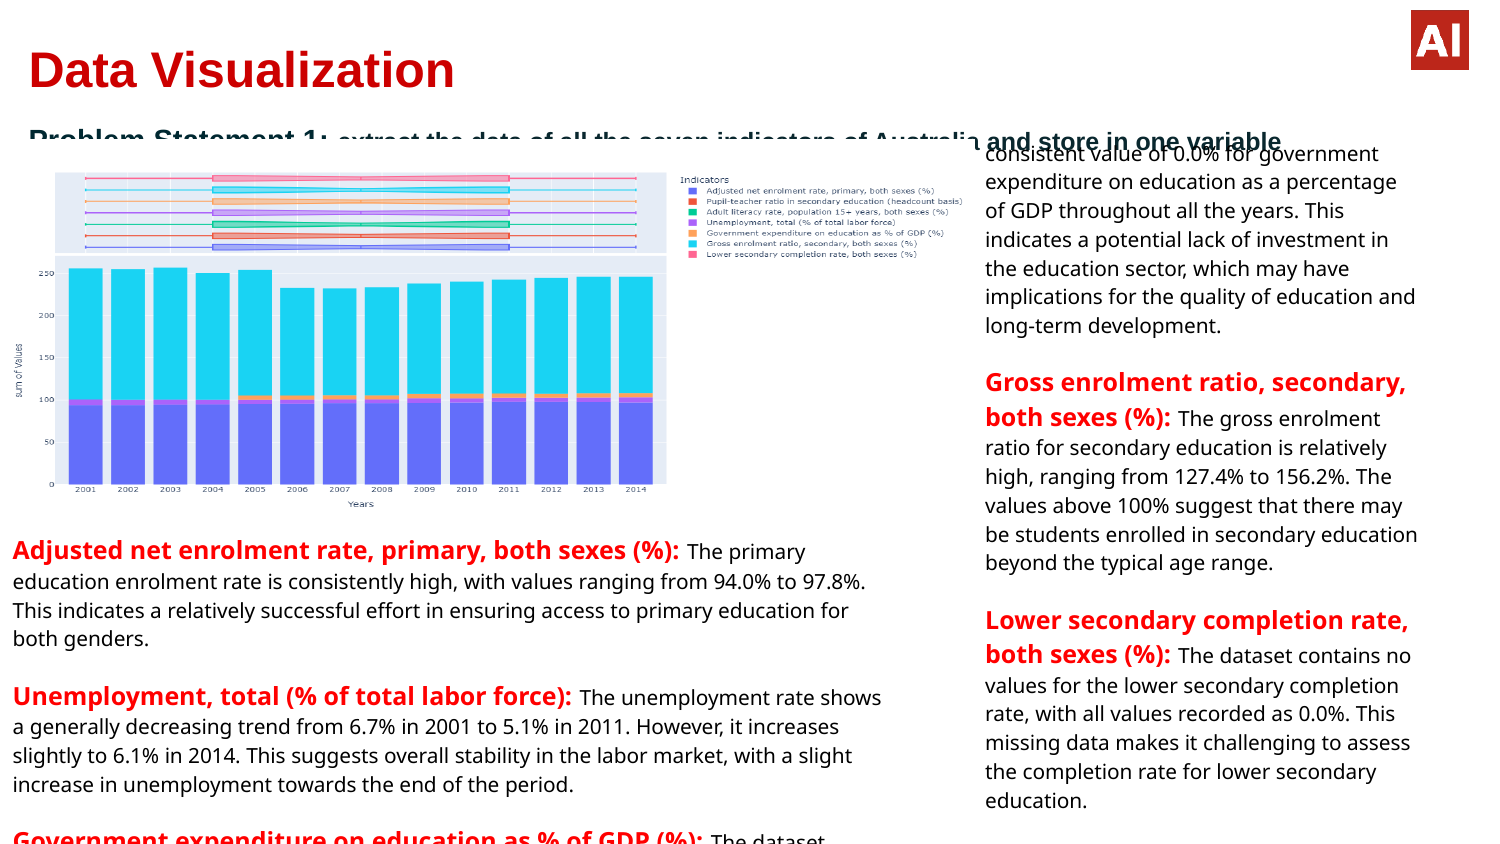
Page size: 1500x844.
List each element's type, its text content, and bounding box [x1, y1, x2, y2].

picture [0, 138, 976, 529]
picture [1411, 10, 1469, 70]
title Data Visualization Problem Statement 1: extract the data of all the seven indicators of Australia and store in one variable [26, 35, 1421, 137]
text_box consistent value of 0.0% for government expenditure on education as a percentage of GDP throughout all the years. This indicates a potential lack of investment in the education sector, which may have implications for the quality of education and long-term development. Gross enrolment ratio, secondary, both sexes (%): The gross enrolment ratio for secondary education is relatively high, ranging from 127.4% to 156.2%. The values above 100% suggest that there may be students enrolled in secondary education beyond the typical age range. Lower secondary completion rate, both sexes (%): The dataset contains no values for the lower secondary completion rate, with all values recorded as 0.0%. This missing data makes it challenging to assess the completion rate for lower secondary education. [910, 80, 1421, 844]
text_box Adjusted net enrolment rate, primary, both sexes (%): The primary education enrolment rate is consistently high, with values ranging from 94.0% to 97.8%. This indicates a relatively successful effort in ensuring access to primary education for both genders. Unemployment, total (% of total labor force): The unemployment rate shows a generally decreasing trend from 6.7% in 2001 to 5.1% in 2011. However, it increases slightly to 6.1% in 2014. This suggests overall stability in the labor market, with a slight increase in unemployment towards the end of the period. Government expenditure on education as % of GDP (%): The dataset shows a [0, 537, 898, 844]
